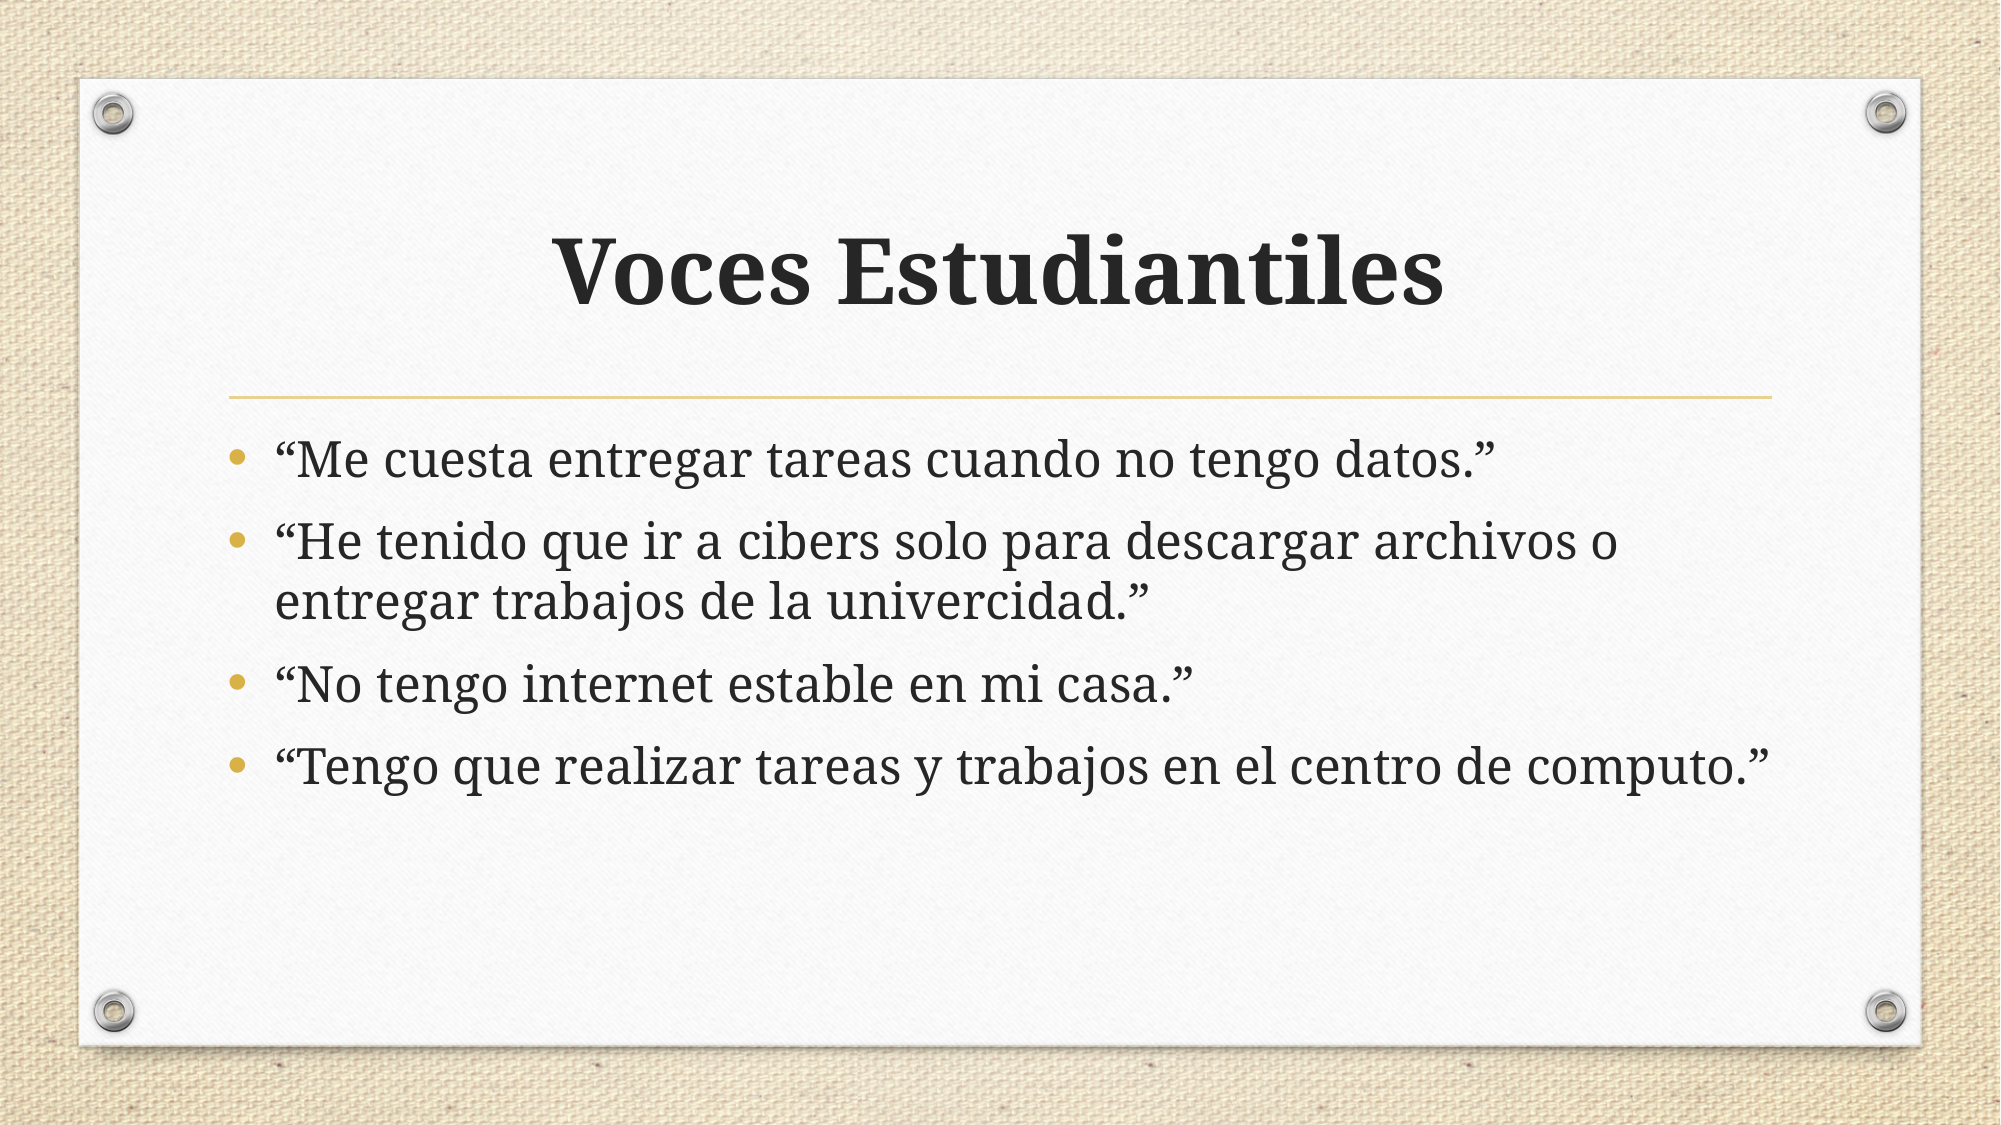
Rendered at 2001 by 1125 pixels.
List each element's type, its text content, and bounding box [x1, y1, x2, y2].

picture [0, 0, 2001, 1125]
title Voces Estudiantiles [212, 161, 1788, 375]
list “Me cuesta entregar tareas cuando no tengo datos.” “He tenido que ir a cibers solo para descargar archivos o entregar trabajos de la univercidad.” “No tengo internet estable en mi casa.” “Tengo que realizar tareas y trabajos en el centro de computo.” [212, 419, 1788, 964]
